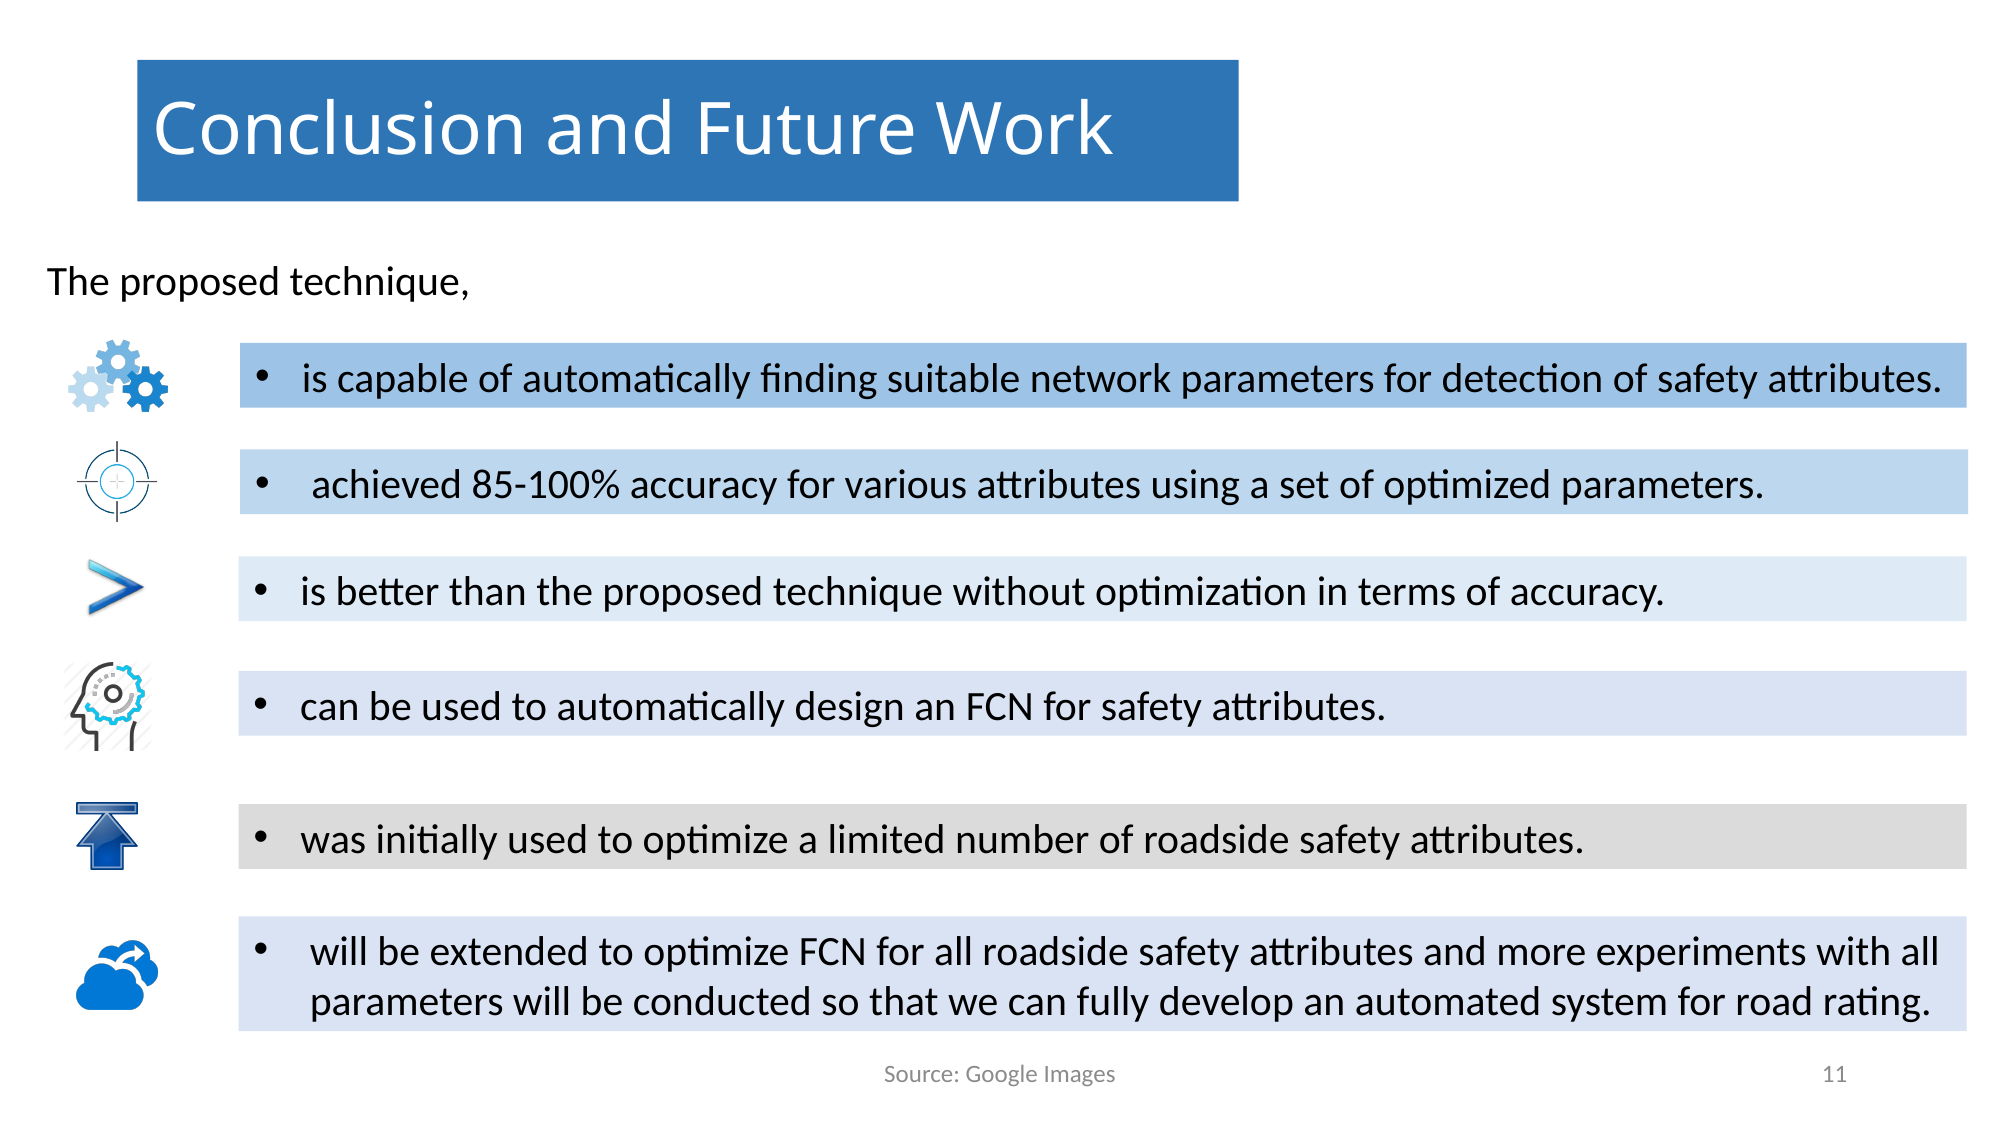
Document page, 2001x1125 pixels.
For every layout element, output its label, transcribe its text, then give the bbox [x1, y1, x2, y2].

text_box will be extended to optimize FCN for all roadside safety attributes and more experiments with all parameters will be conducted so that we can fully develop an automated system for road rating. [238, 916, 1967, 1032]
text_box can be used to automatically design an FCN for safety attributes. [238, 670, 1967, 736]
text_box The proposed technique, [32, 246, 1759, 311]
picture [76, 940, 158, 1010]
text_box achieved 85-100% accuracy for various attributes using a set of optimized parameters. [240, 449, 1969, 515]
text_box was initially used to optimize a limited number of roadside safety attributes. [238, 804, 1967, 869]
slide_number 11 [1412, 1042, 1863, 1103]
picture [59, 322, 174, 539]
text_box is capable of automatically finding suitable network parameters for detection of safety attributes. [240, 342, 1967, 408]
picture [63, 662, 152, 751]
picture [76, 802, 138, 870]
footer Source: Google Images [662, 1042, 1338, 1103]
text_box Conclusion and Future Work [137, 59, 1239, 202]
text_box is better than the proposed technique without optimization in terms of accuracy. [238, 556, 1967, 622]
picture [72, 542, 162, 631]
